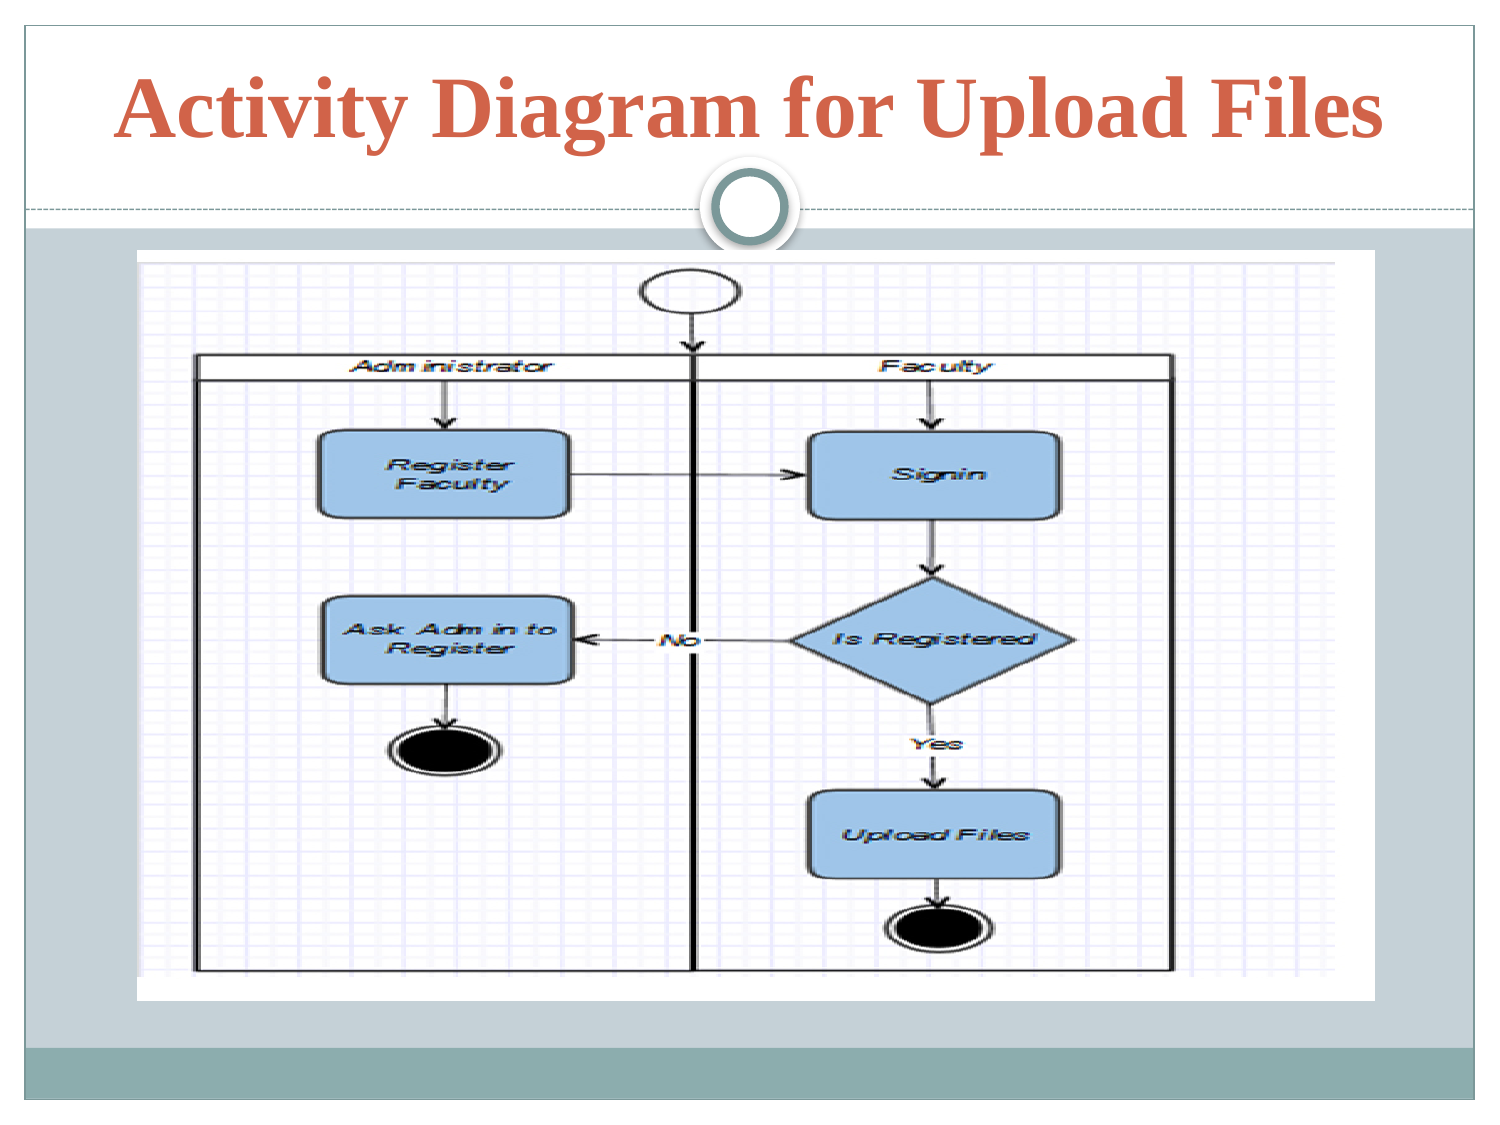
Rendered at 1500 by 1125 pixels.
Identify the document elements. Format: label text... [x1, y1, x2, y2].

title Activity Diagram for Upload Files [49, 37, 1450, 162]
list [137, 250, 1376, 1001]
